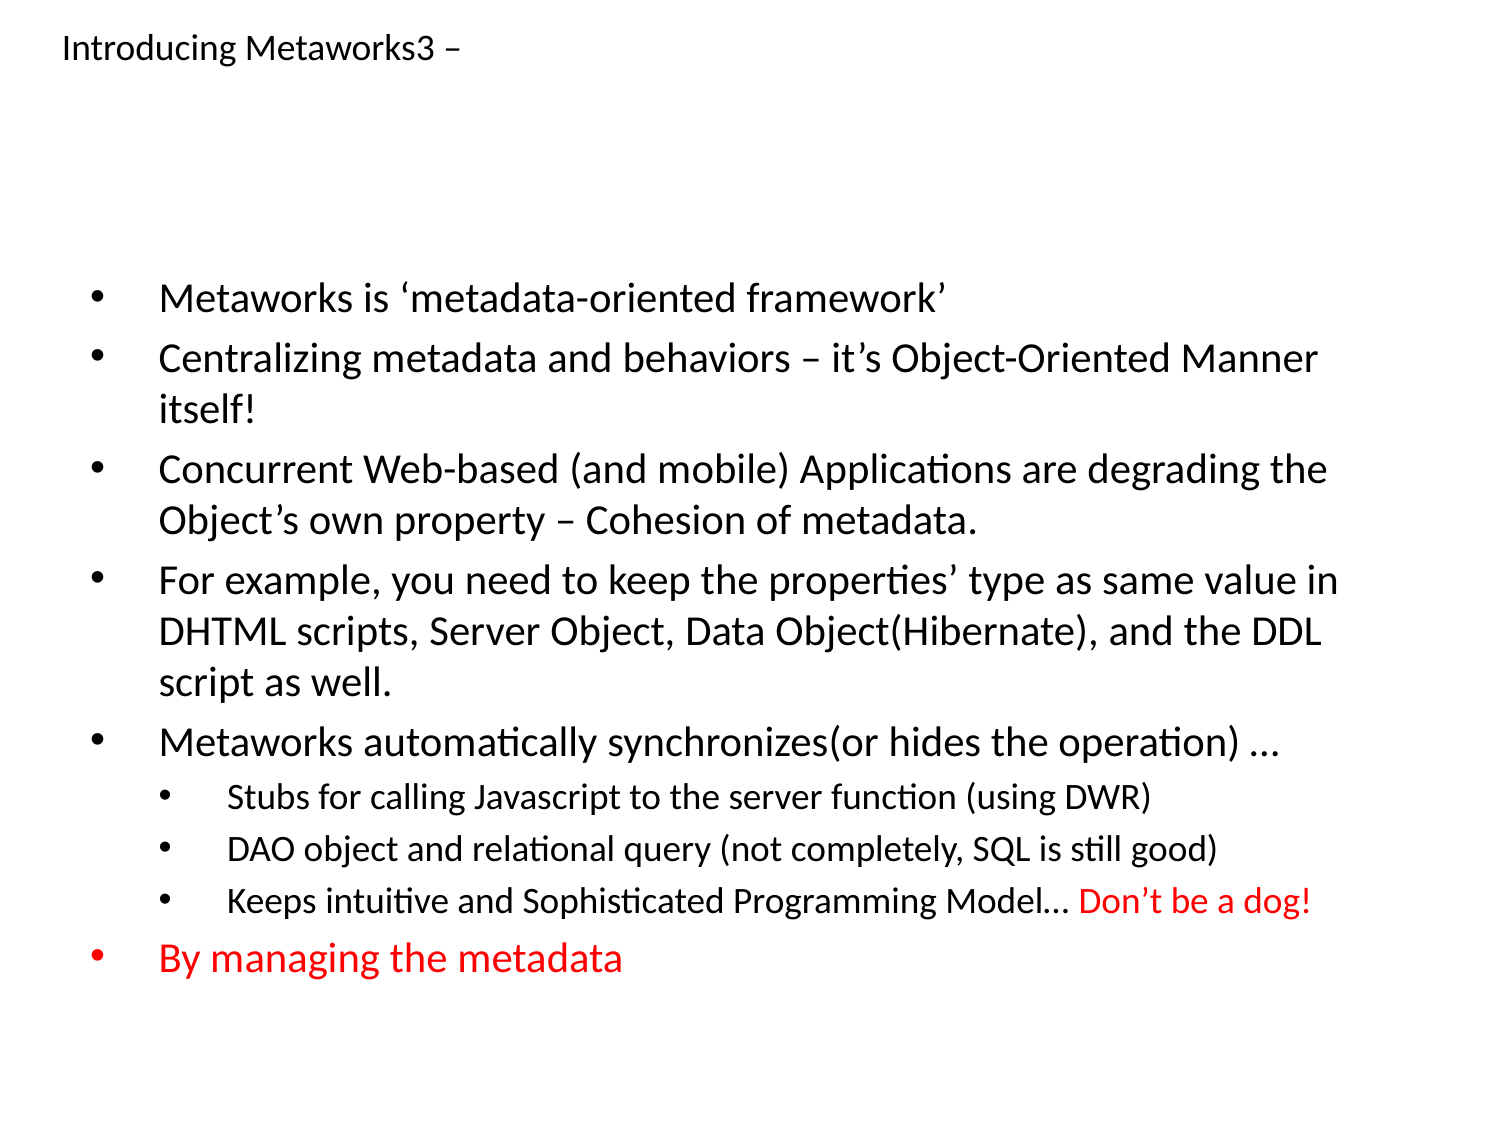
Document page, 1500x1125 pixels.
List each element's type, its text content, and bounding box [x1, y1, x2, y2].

text_box Metaworks is ‘metadata-oriented framework’ Centralizing metadata and behaviors – it’s Object-Oriented Manner itself! Concurrent Web-based (and mobile) Applications are degrading the Object’s own property – Cohesion of metadata. For example, you need to keep the properties’ type as same value in DHTML scripts, Server Object, Data Object(Hibernate), and the DDL script as well. Metaworks automatically synchronizes(or hides the operation) … Stubs for calling Javascript to the server function (using DWR) DAO object and relational query (not completely, SQL is still good) Keeps intuitive and Sophisticated Programming Model… Don’t be a dog! By managing the metadata [74, 262, 1425, 1005]
text_box Introducing Metaworks3 – [47, 15, 486, 76]
